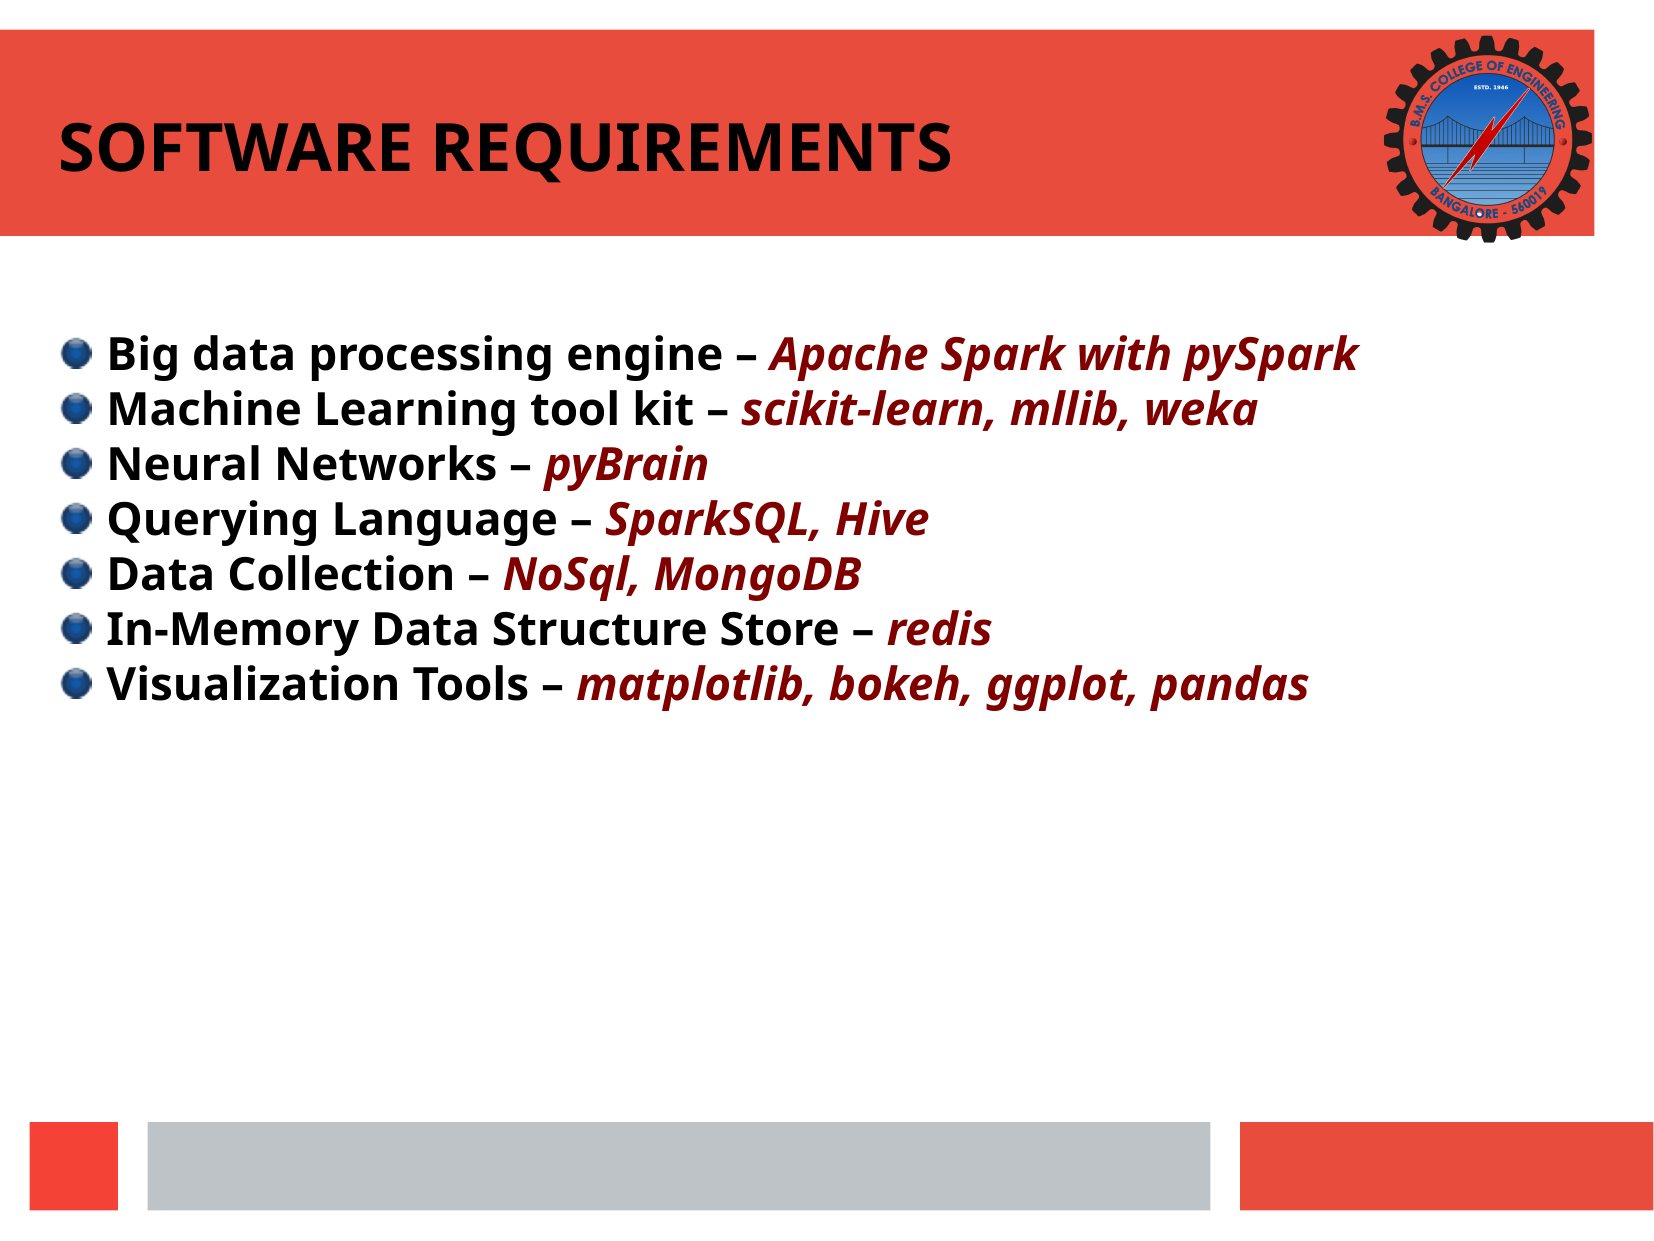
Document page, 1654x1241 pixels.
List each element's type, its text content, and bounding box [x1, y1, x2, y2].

picture [59, 336, 92, 369]
picture [59, 611, 92, 644]
text_box SOFTWARE REQUIREMENTS [59, 37, 1374, 185]
text_box Big data processing engine – Apache Spark with pySpark Machine Learning tool kit – scikit-learn, mllib, weka Neural Networks – pyBrain Querying Language – SparkSQL, Hive Data Collection – NoSql, MongoDB In-Memory Data Structure Store – redis Visualization Tools – matplotlib, bokeh, ggplot, pandas [59, 324, 1565, 1093]
picture [59, 391, 92, 424]
picture [59, 446, 92, 479]
picture [59, 556, 92, 589]
picture [59, 501, 92, 534]
picture [1378, 33, 1595, 249]
picture [59, 666, 92, 699]
